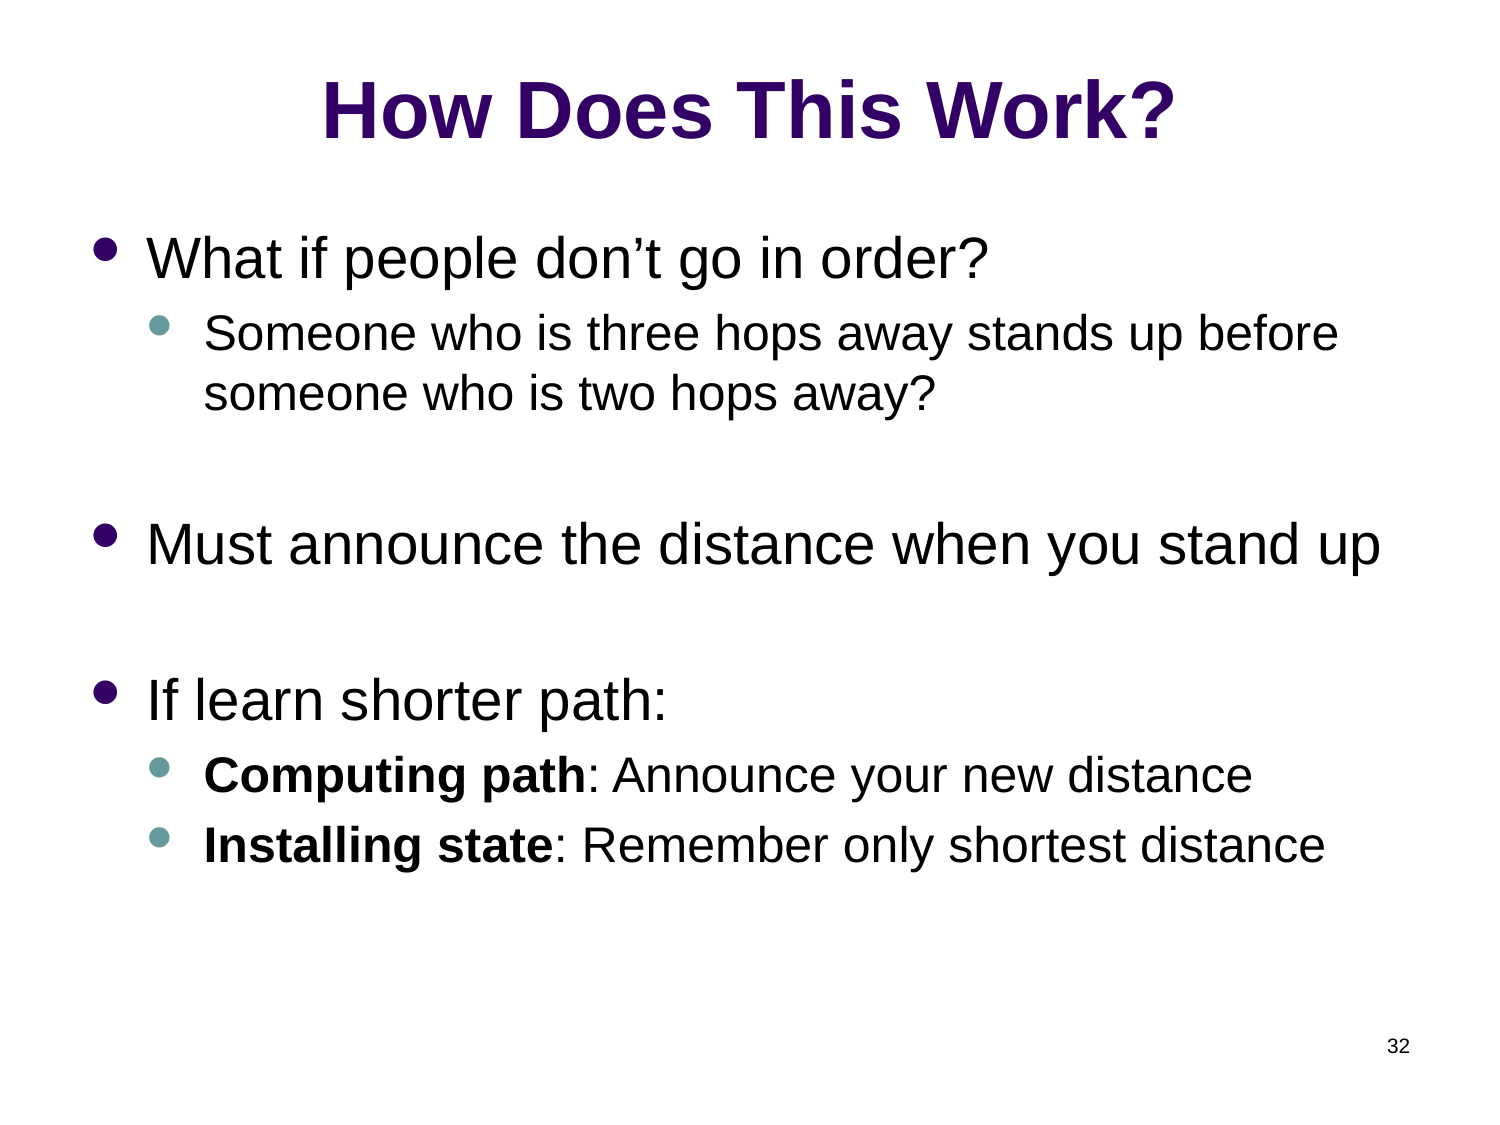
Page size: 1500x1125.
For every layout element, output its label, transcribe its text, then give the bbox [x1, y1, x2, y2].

slide_number 32 [1074, 1024, 1426, 1101]
list What if people don’t go in order? Someone who is three hops away stands up before someone who is two hops away? Must announce the distance when you stand up If learn shorter path: Computing path: Announce your new distance Installing state: Remember only shortest distance [75, 212, 1475, 1006]
title How Does This Work? [0, 20, 1500, 163]
